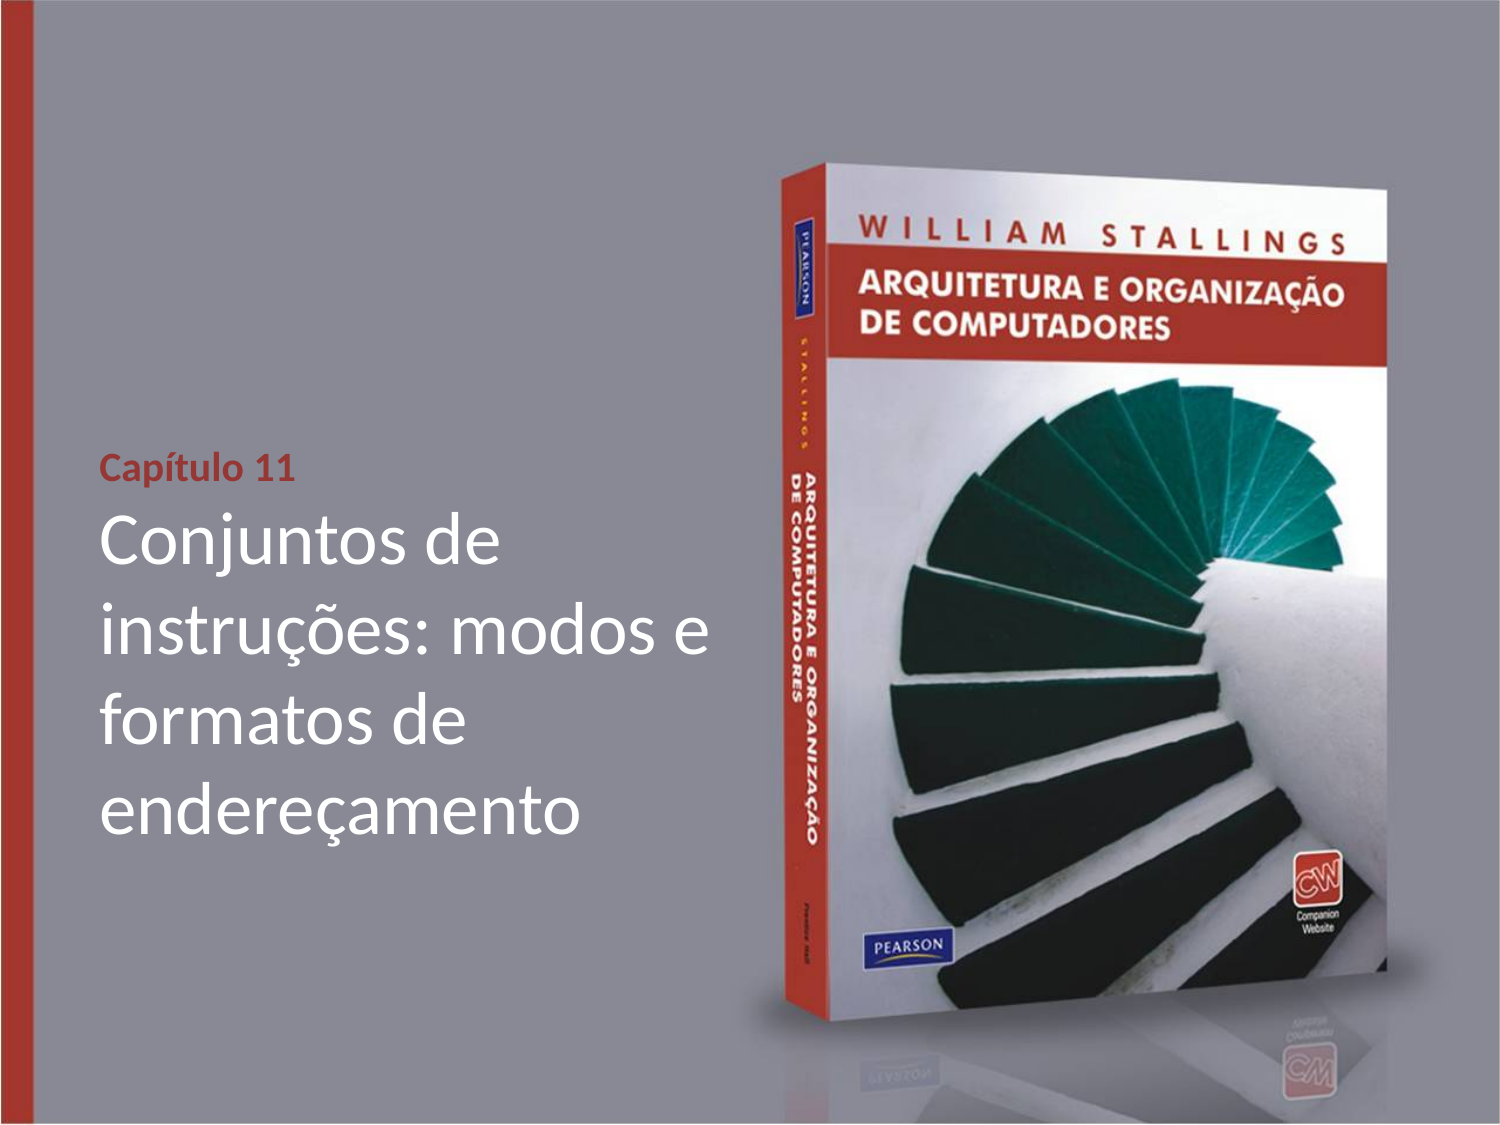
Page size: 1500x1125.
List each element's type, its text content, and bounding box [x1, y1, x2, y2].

text_box Capítulo 11 Conjuntos de instruções: modos e formatos de endereçamento [84, 445, 832, 844]
picture [0, 0, 1500, 1125]
